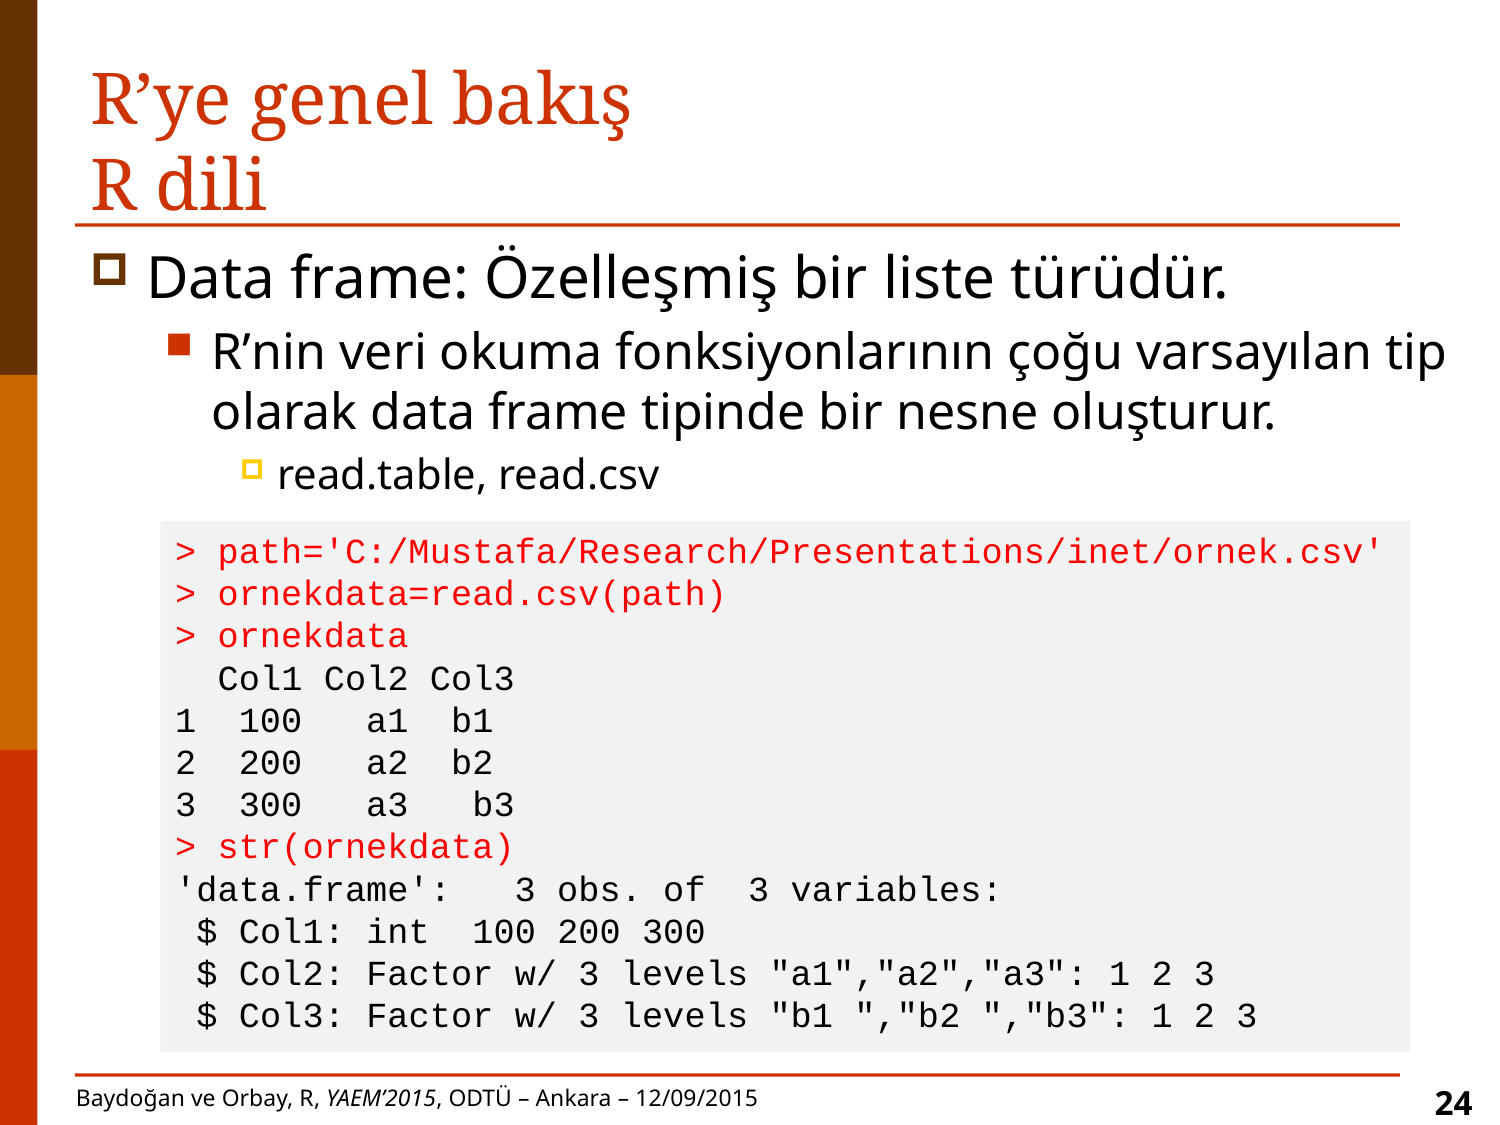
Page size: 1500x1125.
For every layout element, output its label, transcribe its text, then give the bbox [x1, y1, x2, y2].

slide_number 24 [1137, 1074, 1488, 1125]
list Data frame: Özelleşmiş bir liste türüdür. R’nin veri okuma fonksiyonlarının çoğu varsayılan tip olarak data frame tipinde bir nesne oluşturur. read.table, read.csv [74, 232, 1488, 551]
title R’ye genel bakış R dili [74, 45, 1426, 232]
text_box > path='C:/Mustafa/Research/Presentations/inet/ornek.csv' > ornekdata=read.csv(path) > ornekdata Col1 Col2 Col3 1 100 a1 b1 2 200 a2 b2 3 300 a3 b3 > str(ornekdata) 'data.frame': 3 obs. of 3 variables: $ Col1: int 100 200 300 $ Col2: Factor w/ 3 levels "a1","a2","a3": 1 2 3 $ Col3: Factor w/ 3 levels "b1 ","b2 ","b3": 1 2 3 [160, 520, 1411, 1052]
